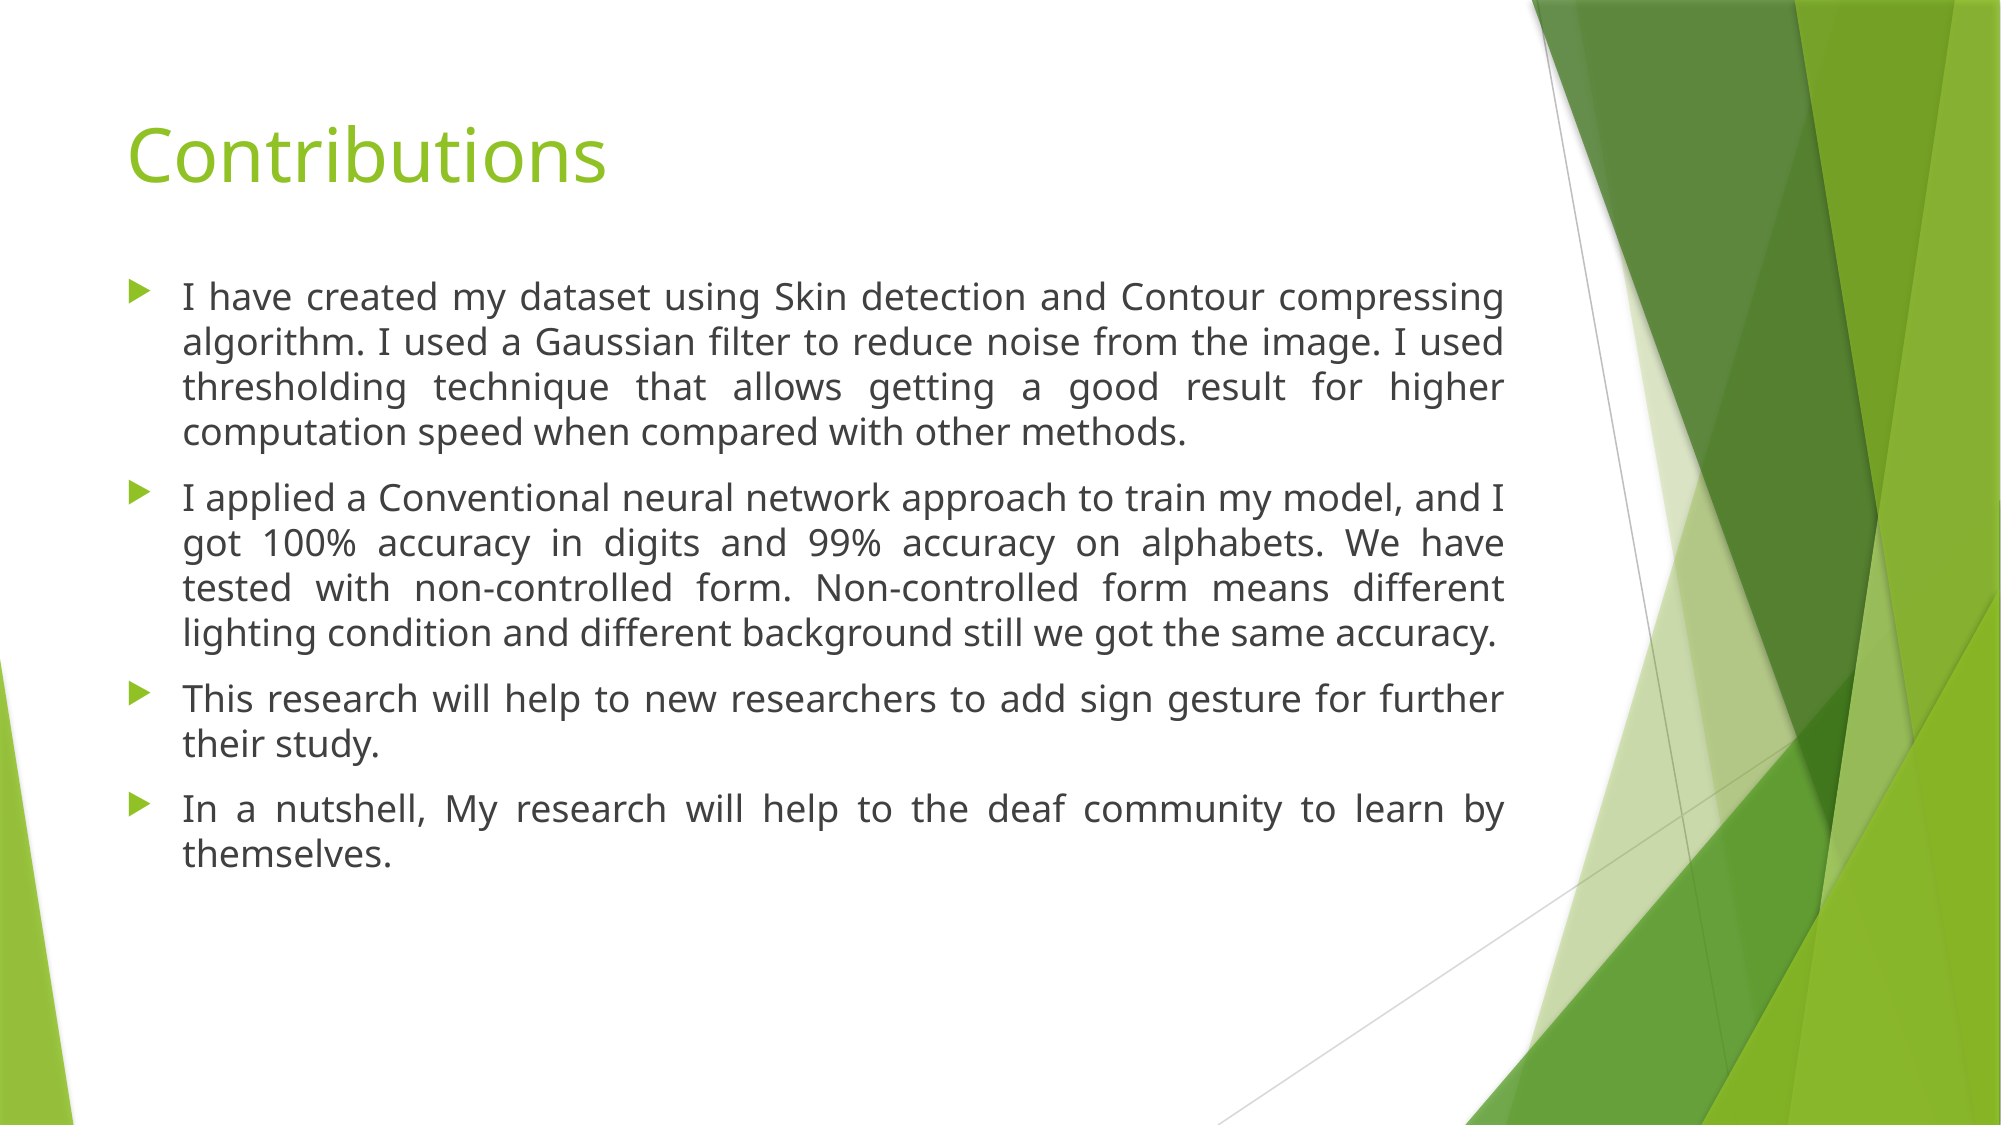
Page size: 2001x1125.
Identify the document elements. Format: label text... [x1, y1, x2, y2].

title Contributions [111, 99, 1522, 265]
list I have created my dataset using Skin detection and Contour compressing algorithm. I used a Gaussian filter to reduce noise from the image. I used thresholding technique that allows getting a good result for higher computation speed when compared with other methods. I applied a Conventional neural network approach to train my model, and I got 100% accuracy in digits and 99% accuracy on alphabets. We have tested with non-controlled form. Non-controlled form means different lighting condition and different background still we got the same accuracy. This research will help to new researchers to add sign gesture for further their study. In a nutshell, My research will help to the deaf community to learn by themselves. [111, 265, 1522, 903]
